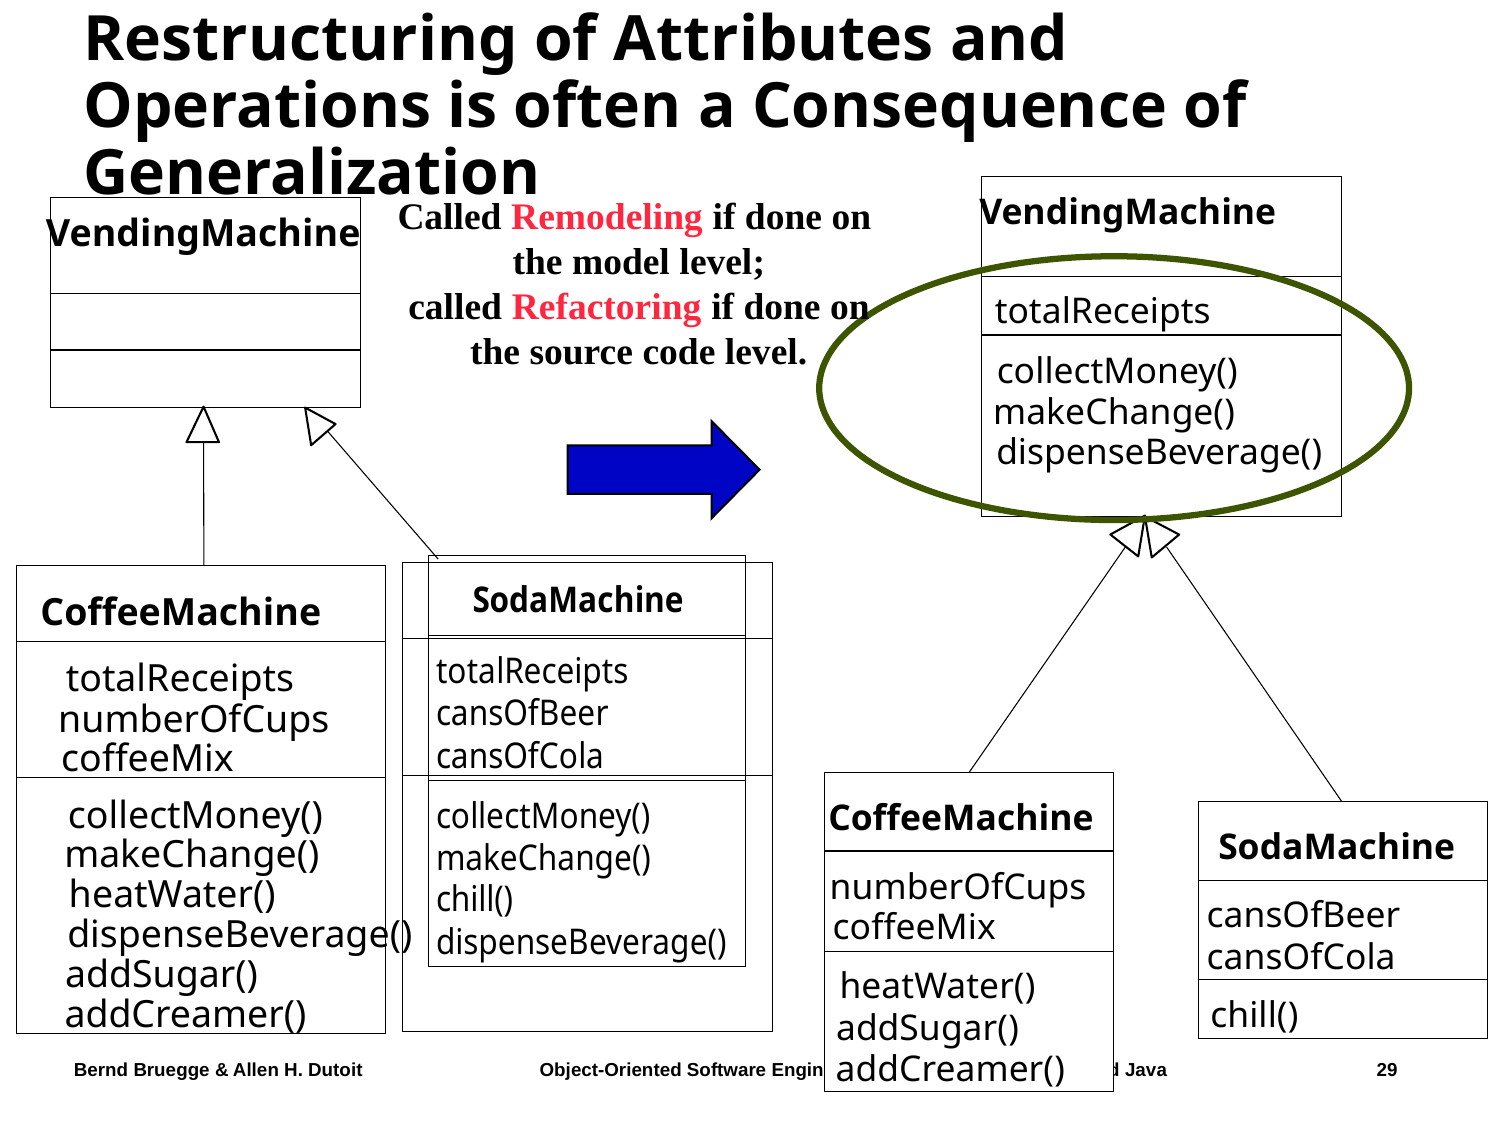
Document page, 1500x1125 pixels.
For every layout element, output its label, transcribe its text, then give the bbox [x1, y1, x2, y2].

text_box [823, 176, 1488, 1092]
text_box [16, 197, 773, 1036]
text_box Called Remodeling if done on the model level; called Refactoring if done on the source code level. [382, 184, 818, 380]
title Restructuring of Attributes and Operations is often a Consequence of Generalization [68, 36, 1407, 179]
